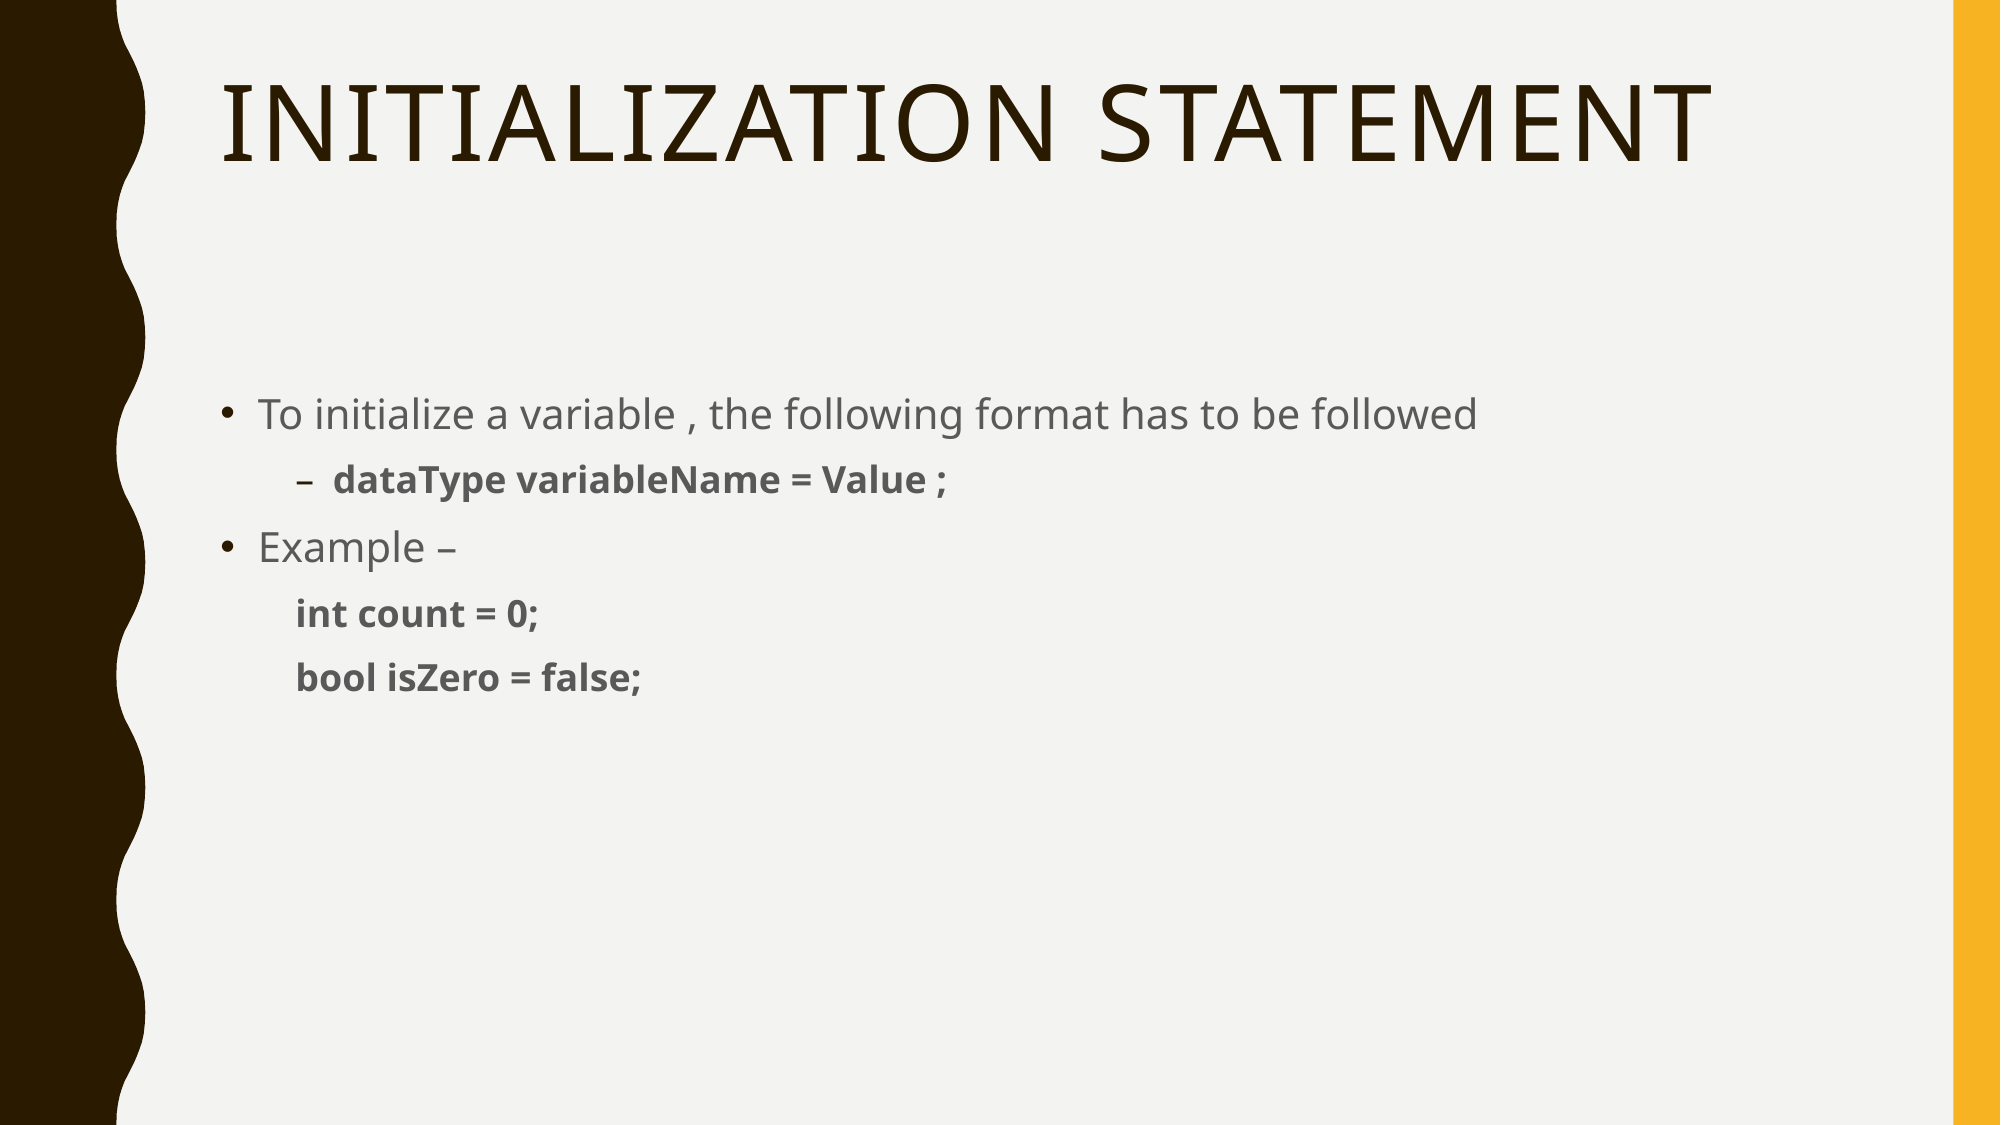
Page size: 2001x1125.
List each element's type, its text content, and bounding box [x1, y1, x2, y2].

list To initialize a variable , the following format has to be followed dataType variableName = Value ; Example – int count = 0; bool isZero = false; [205, 375, 1875, 965]
title Initialization statement [205, 62, 1875, 308]
